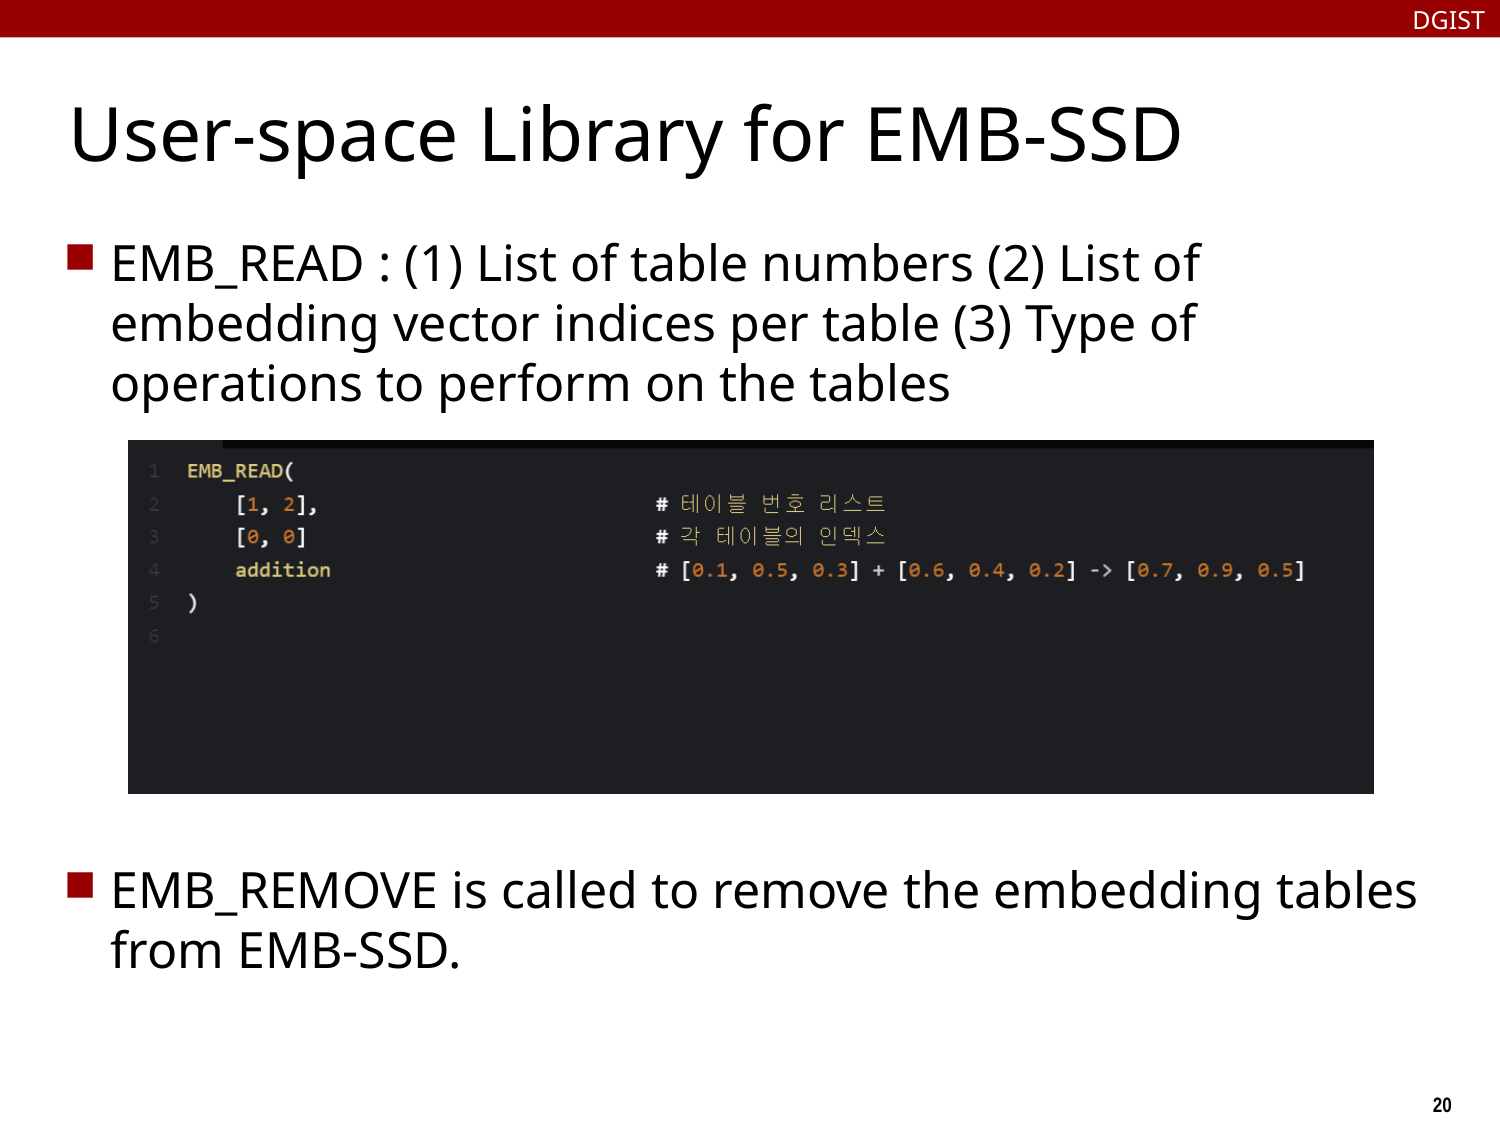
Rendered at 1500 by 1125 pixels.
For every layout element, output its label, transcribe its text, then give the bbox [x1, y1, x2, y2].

list EMB_READ : (1) List of table numbers (2) List of embedding vector indices per table (3) Type of operations to perform on the tables EMB_REMOVE is called to remove the embedding tables from EMB-SSD. [62, 224, 1438, 563]
title User-space Library for EMB-SSD [62, 41, 1438, 222]
picture [127, 439, 1375, 794]
text_box DGIST [1412, 4, 1500, 34]
text_box [0, 0, 1500, 38]
